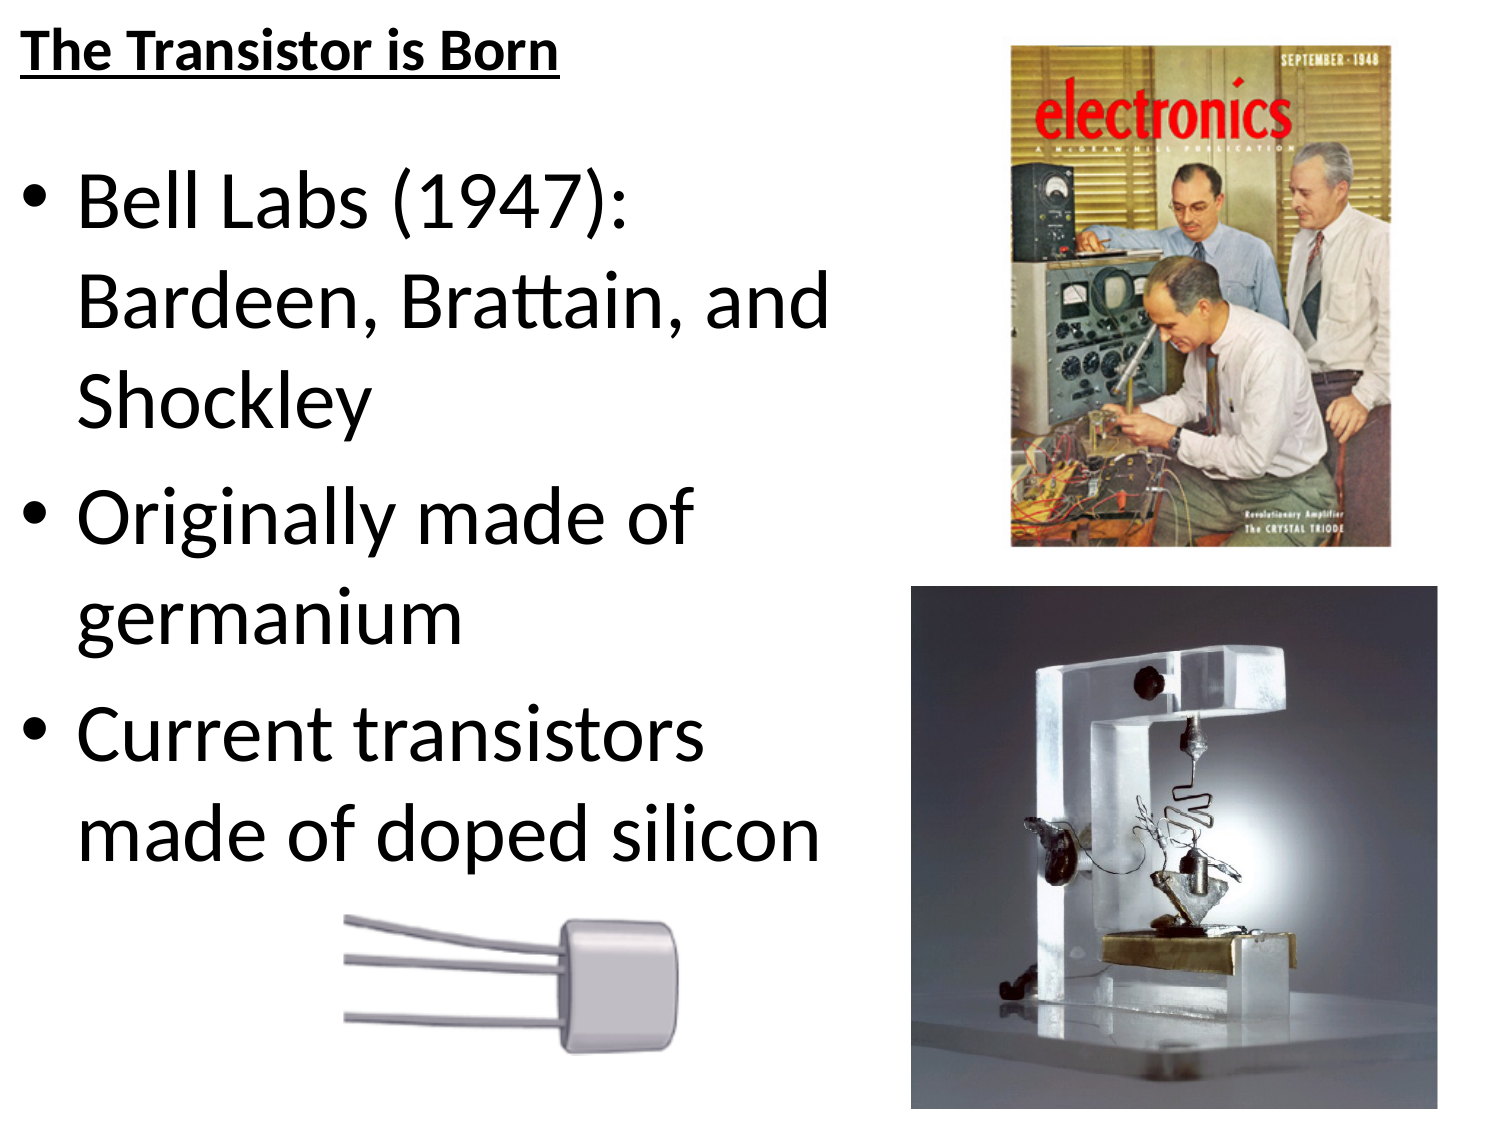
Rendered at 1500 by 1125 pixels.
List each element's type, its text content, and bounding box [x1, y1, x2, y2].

title The Transistor is Born [5, 2, 908, 91]
list Bell Labs (1947): Bardeen, Brattain, and Shockley Originally made of germanium Current transistors made of doped silicon [5, 137, 854, 895]
picture [909, 2, 1492, 1109]
picture [342, 912, 681, 1056]
